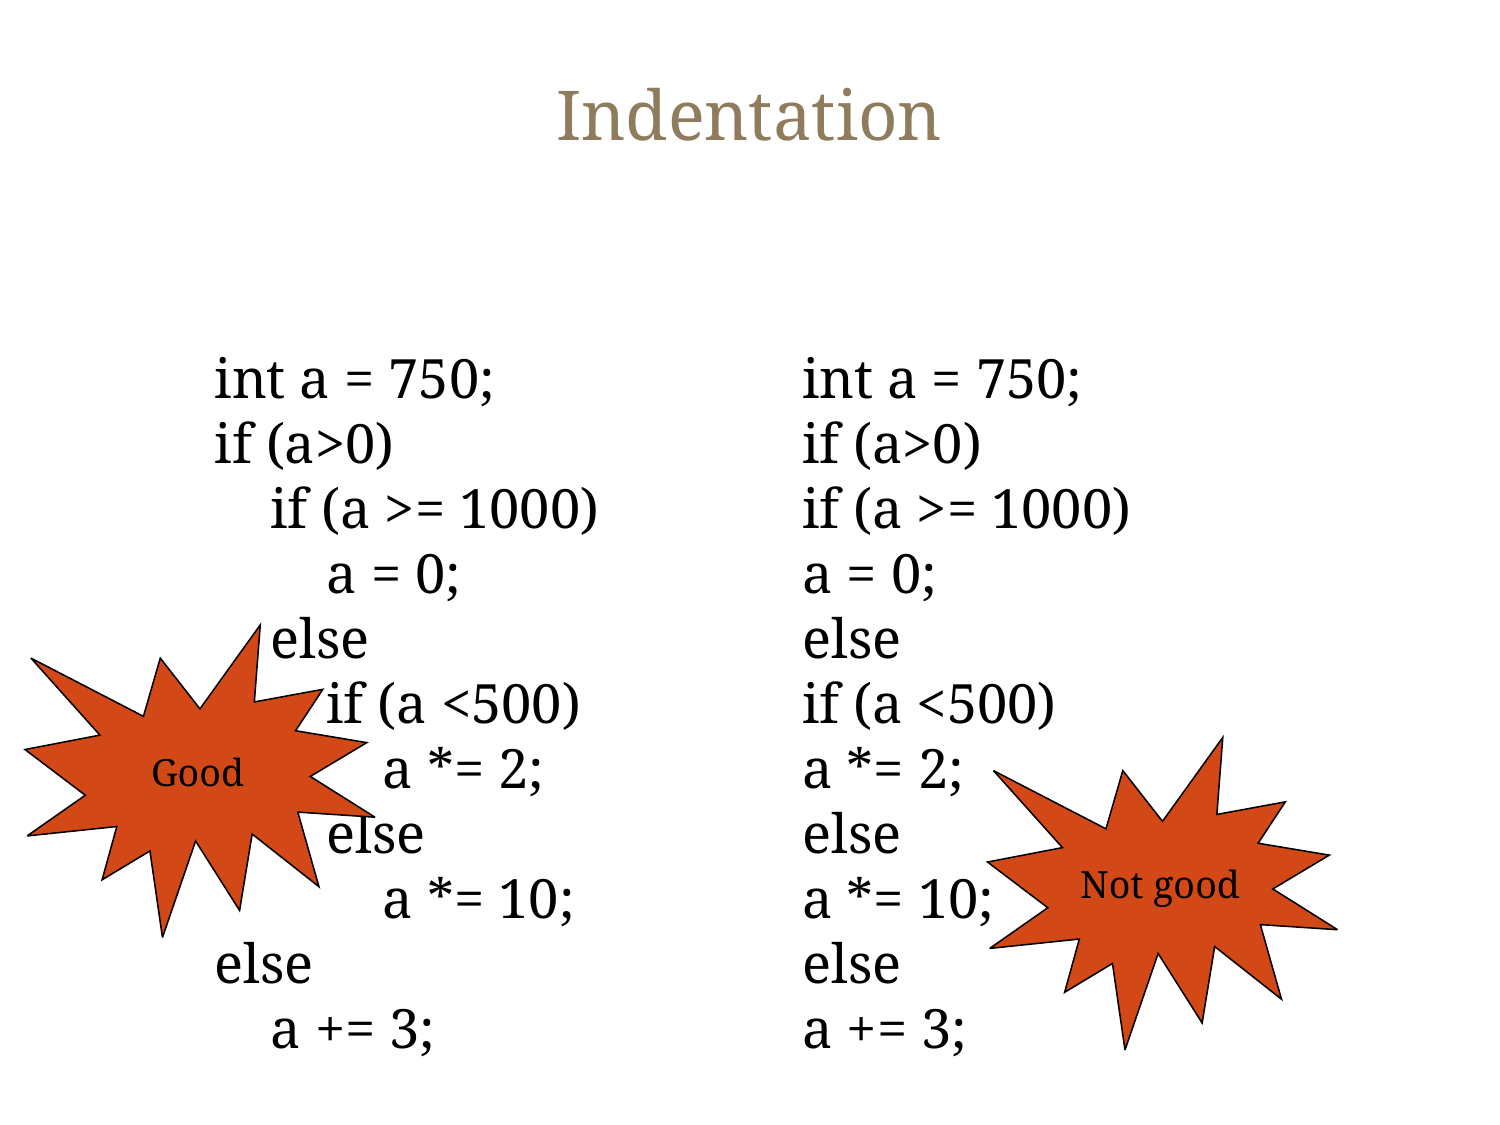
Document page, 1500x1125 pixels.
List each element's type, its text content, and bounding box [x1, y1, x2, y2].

text_box Good [24, 624, 376, 938]
text_box int a = 750; if (a>0) if (a >= 1000) a = 0; else if (a <500) a *= 2; else a *= 10; else a += 3; [199, 337, 663, 1067]
text_box int a = 750; if (a>0) if (a >= 1000) a = 0; else if (a <500) a *= 2; else a *= 10; else a += 3; [787, 337, 1250, 1067]
title Indentation [49, 37, 1450, 163]
text_box Not good [987, 737, 1338, 1050]
